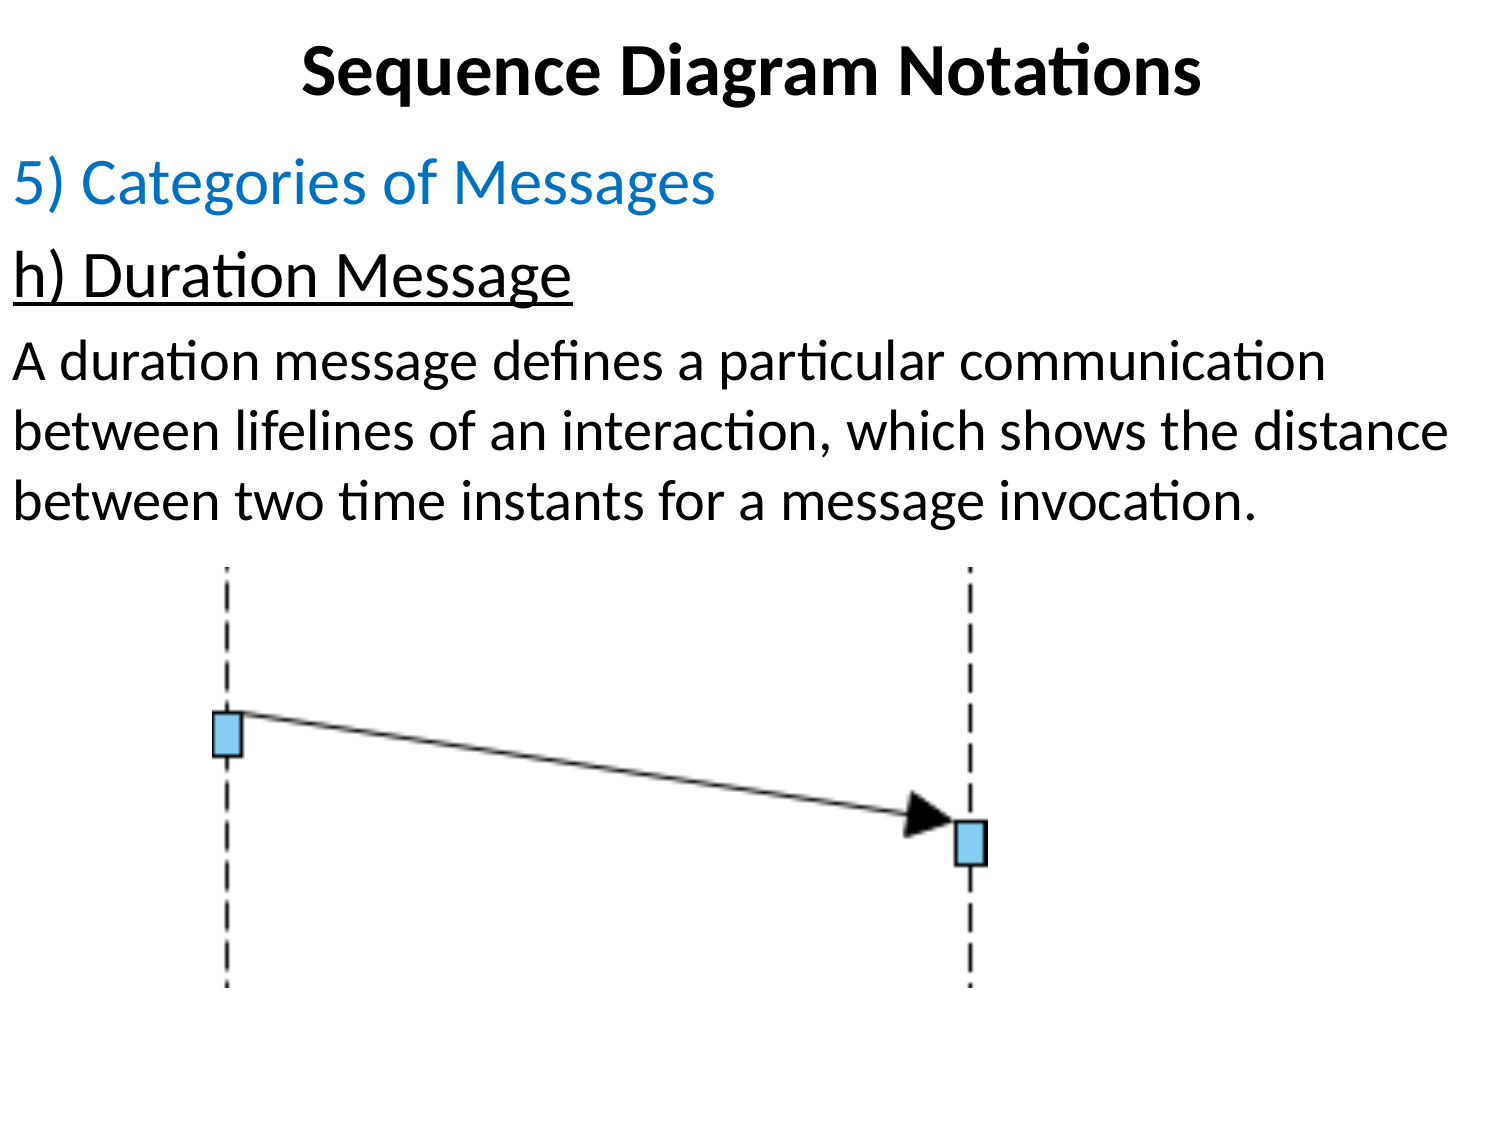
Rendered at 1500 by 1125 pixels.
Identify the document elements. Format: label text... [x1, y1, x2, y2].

picture [212, 567, 988, 989]
title Sequence Diagram Notations [77, 0, 1428, 129]
list 5) Categories of Messages h) Duration Message A duration message defines a particular communication between lifelines of an interaction, which shows the distance between two time instants for a message invocation. [0, 129, 1500, 873]
